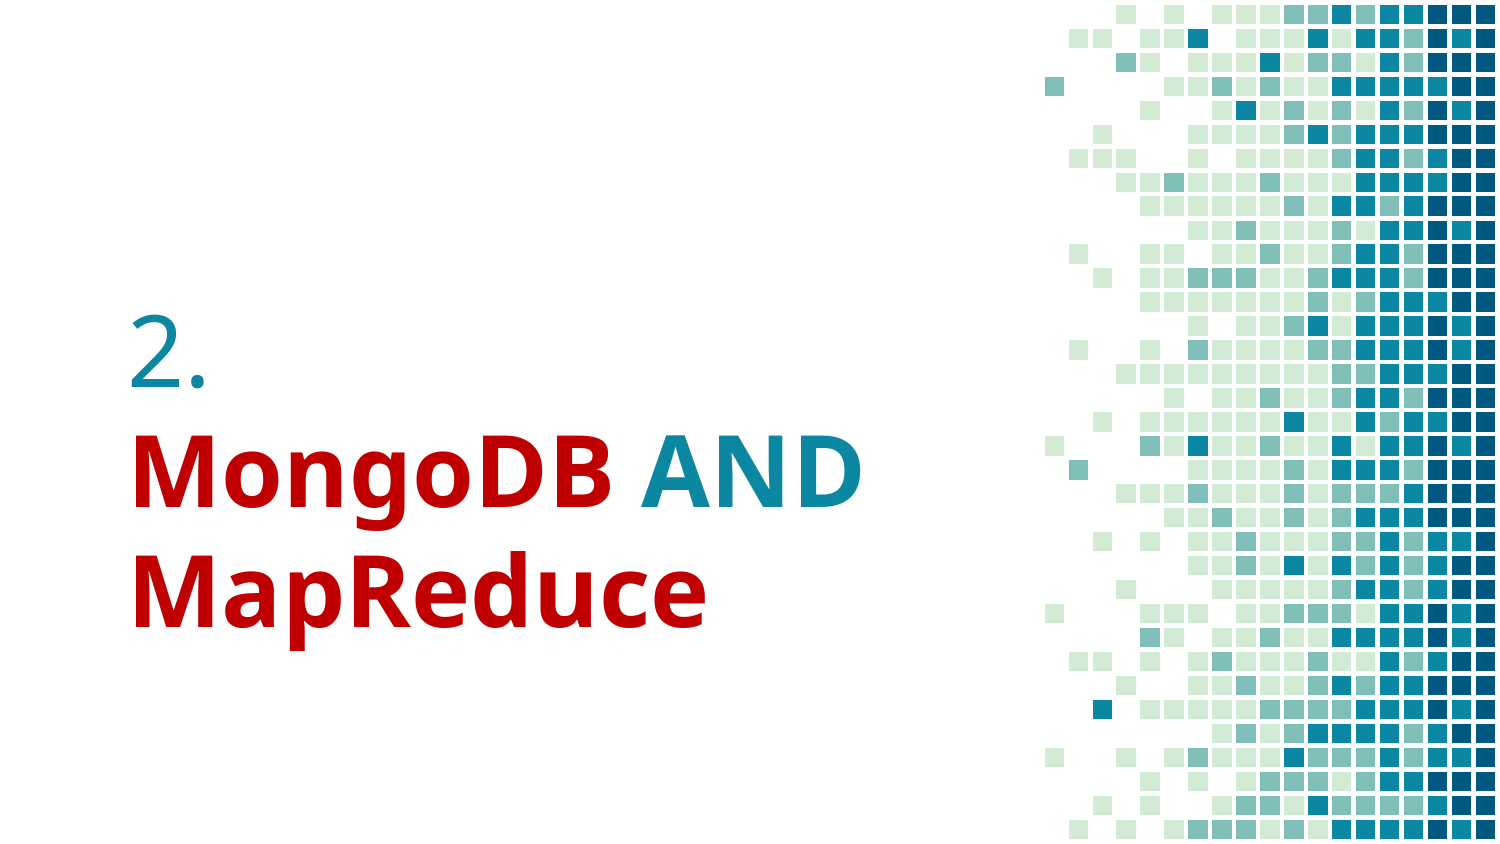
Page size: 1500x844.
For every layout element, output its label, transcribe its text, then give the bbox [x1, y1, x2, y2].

title 2. MongoDB AND MapReduce [112, 472, 1061, 663]
